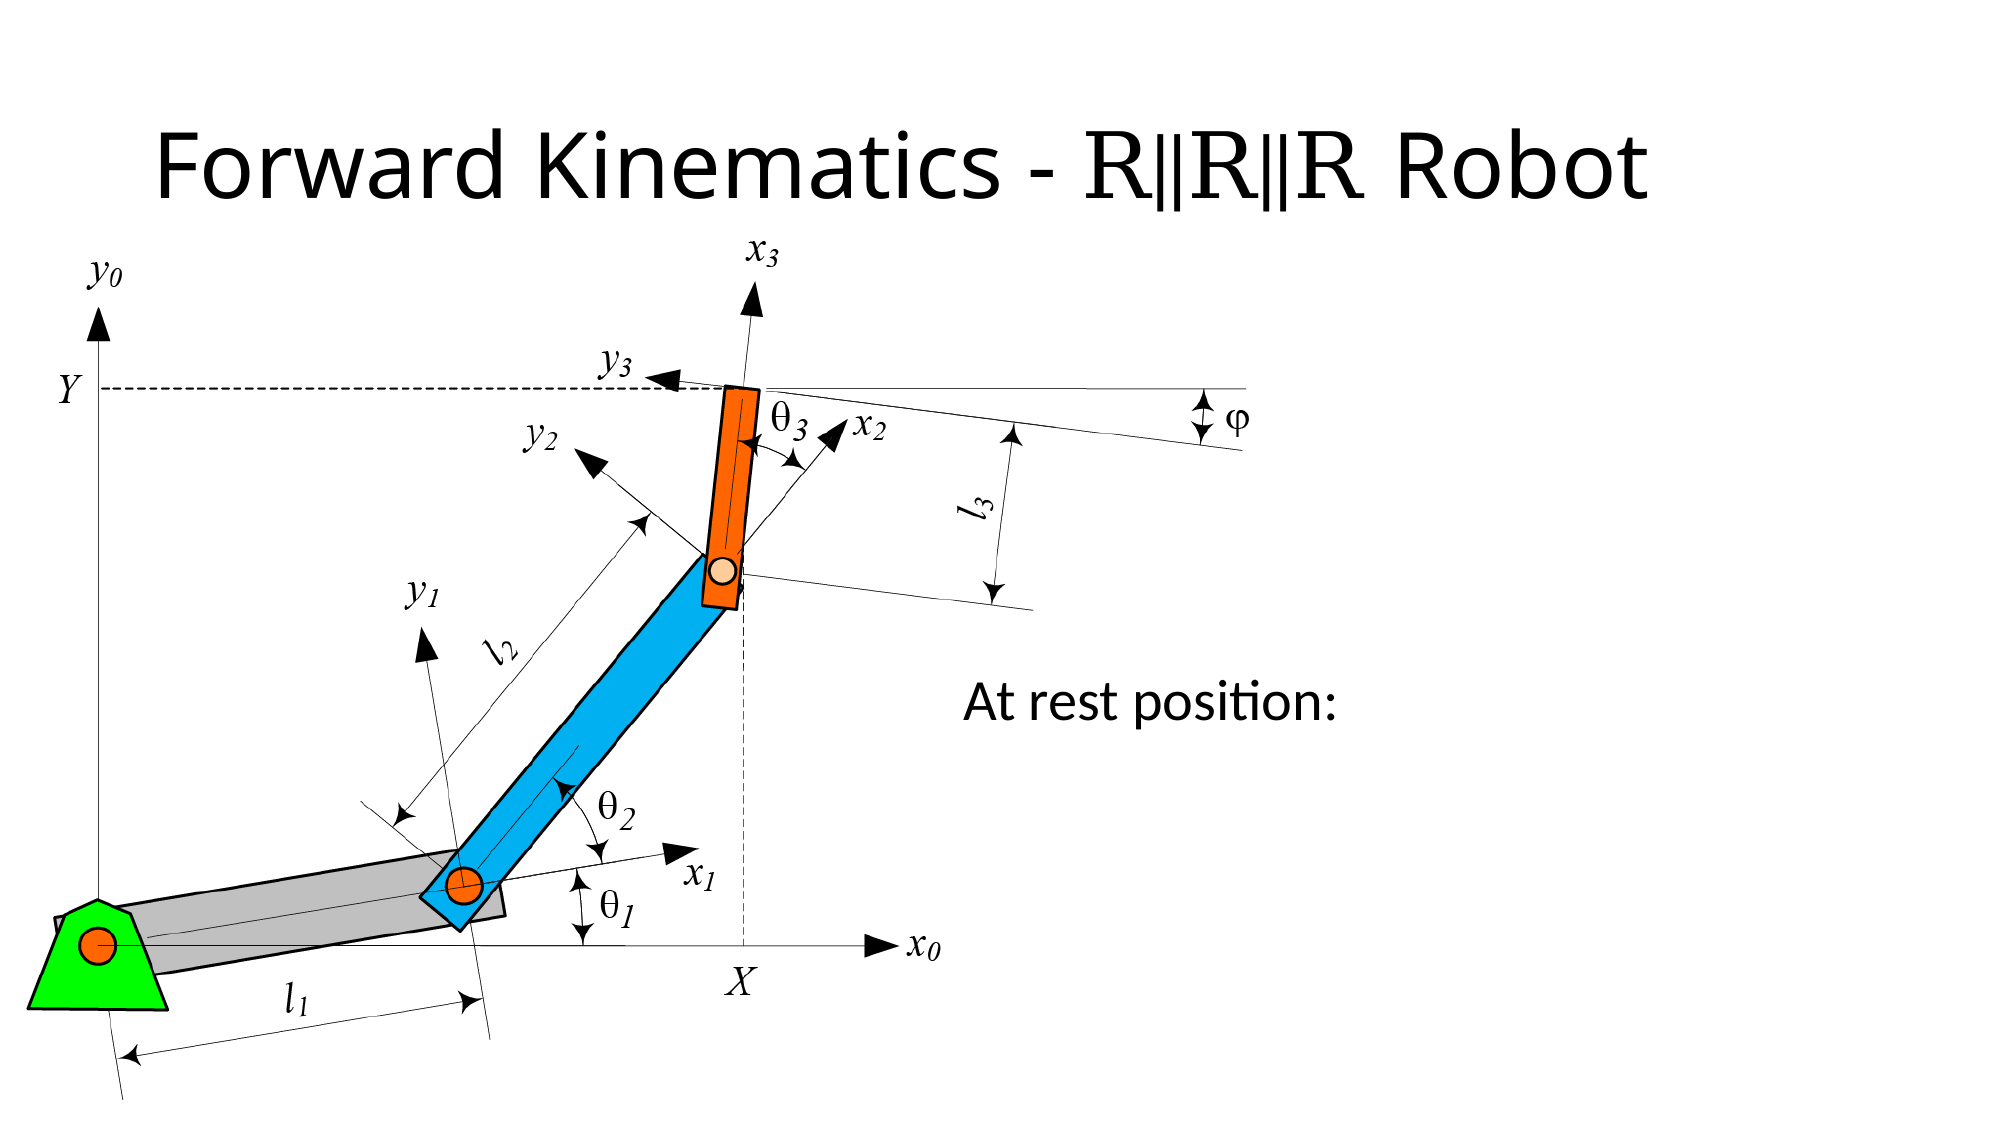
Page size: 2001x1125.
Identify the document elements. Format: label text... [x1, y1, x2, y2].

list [26, 225, 1250, 1100]
title Forward Kinematics - R∥R∥R Robot [137, 59, 1863, 278]
